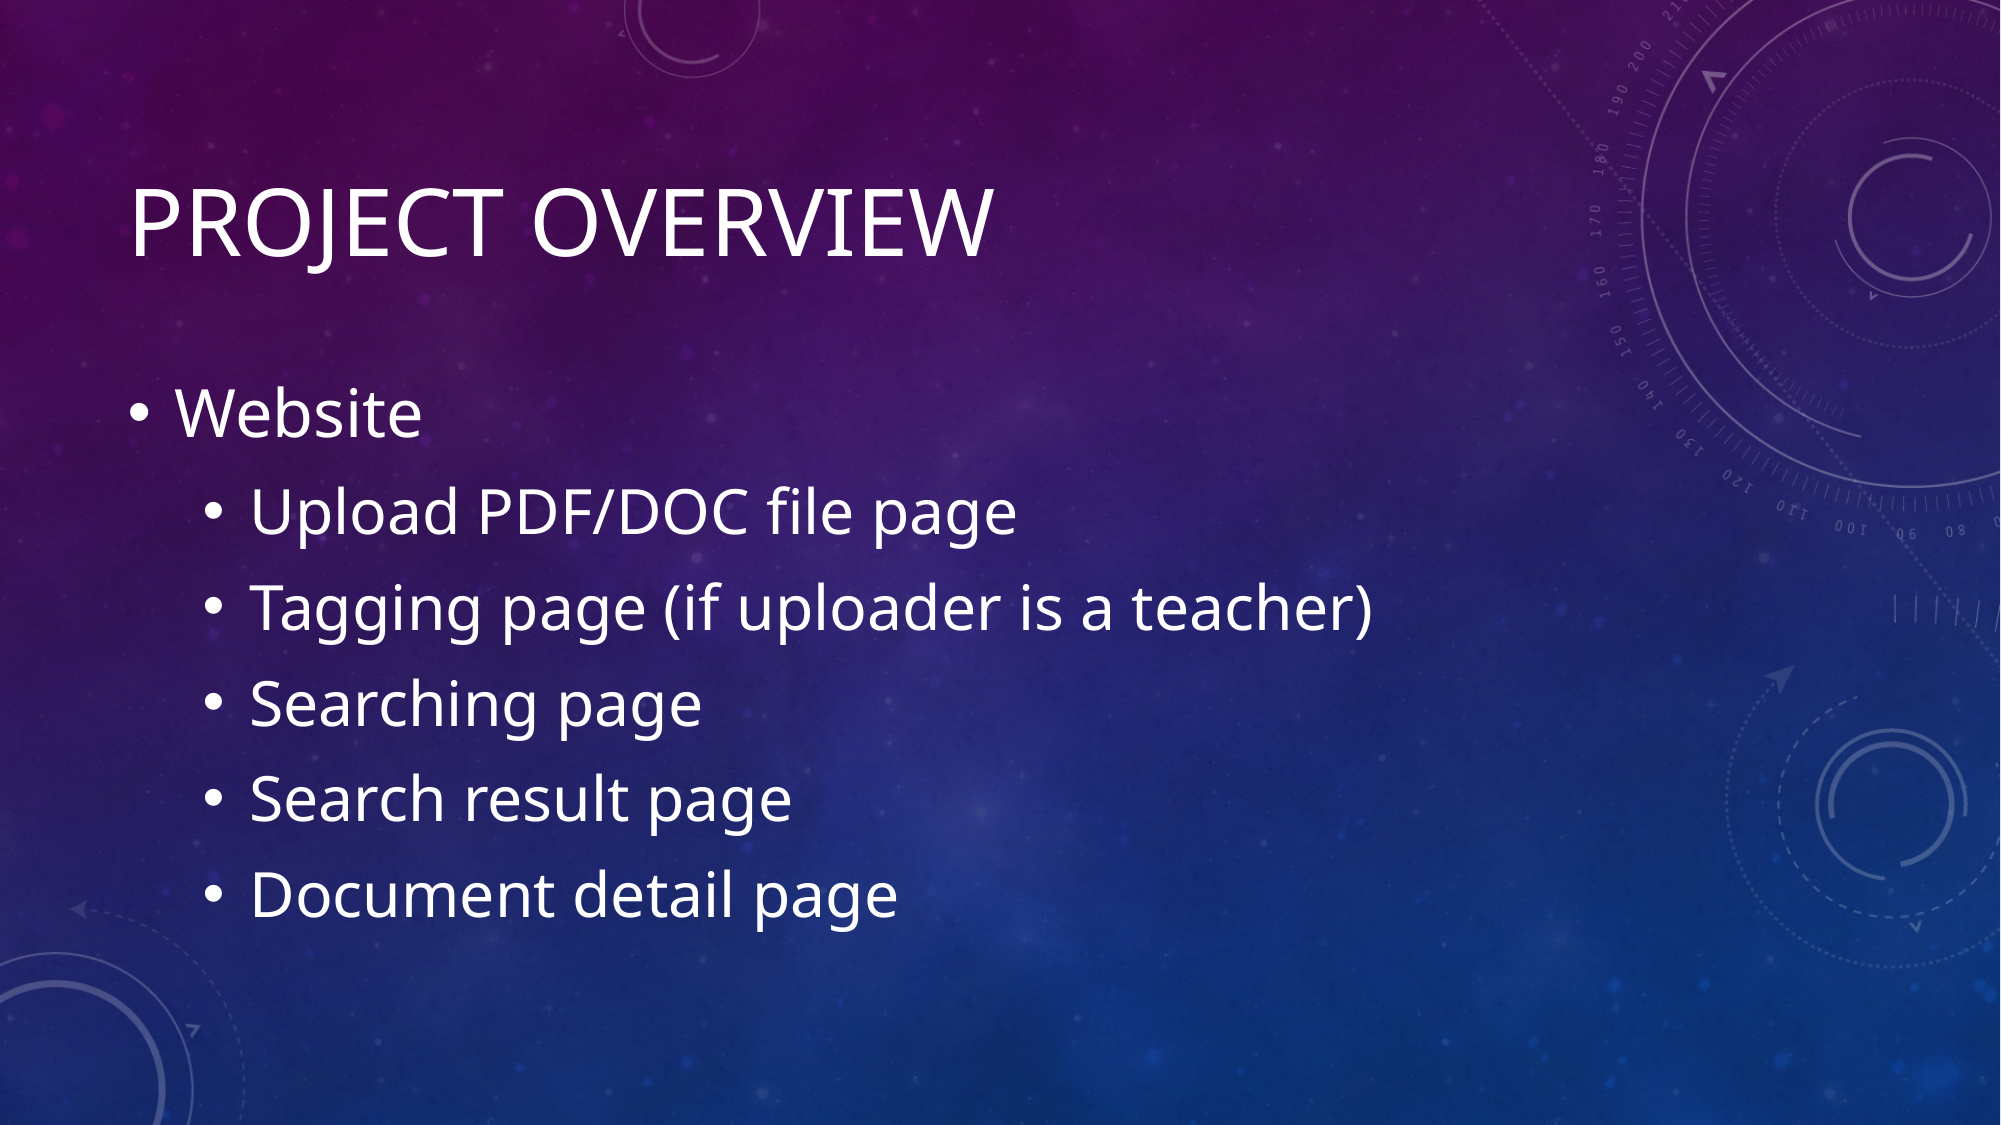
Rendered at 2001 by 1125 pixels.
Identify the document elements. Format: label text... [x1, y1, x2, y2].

title Project overview [112, 99, 1775, 339]
picture [0, 0, 2001, 1125]
list Website Upload PDF/DOC file page Tagging page (if uploader is a teacher) Searching page Search result page Document detail page [112, 351, 1775, 950]
